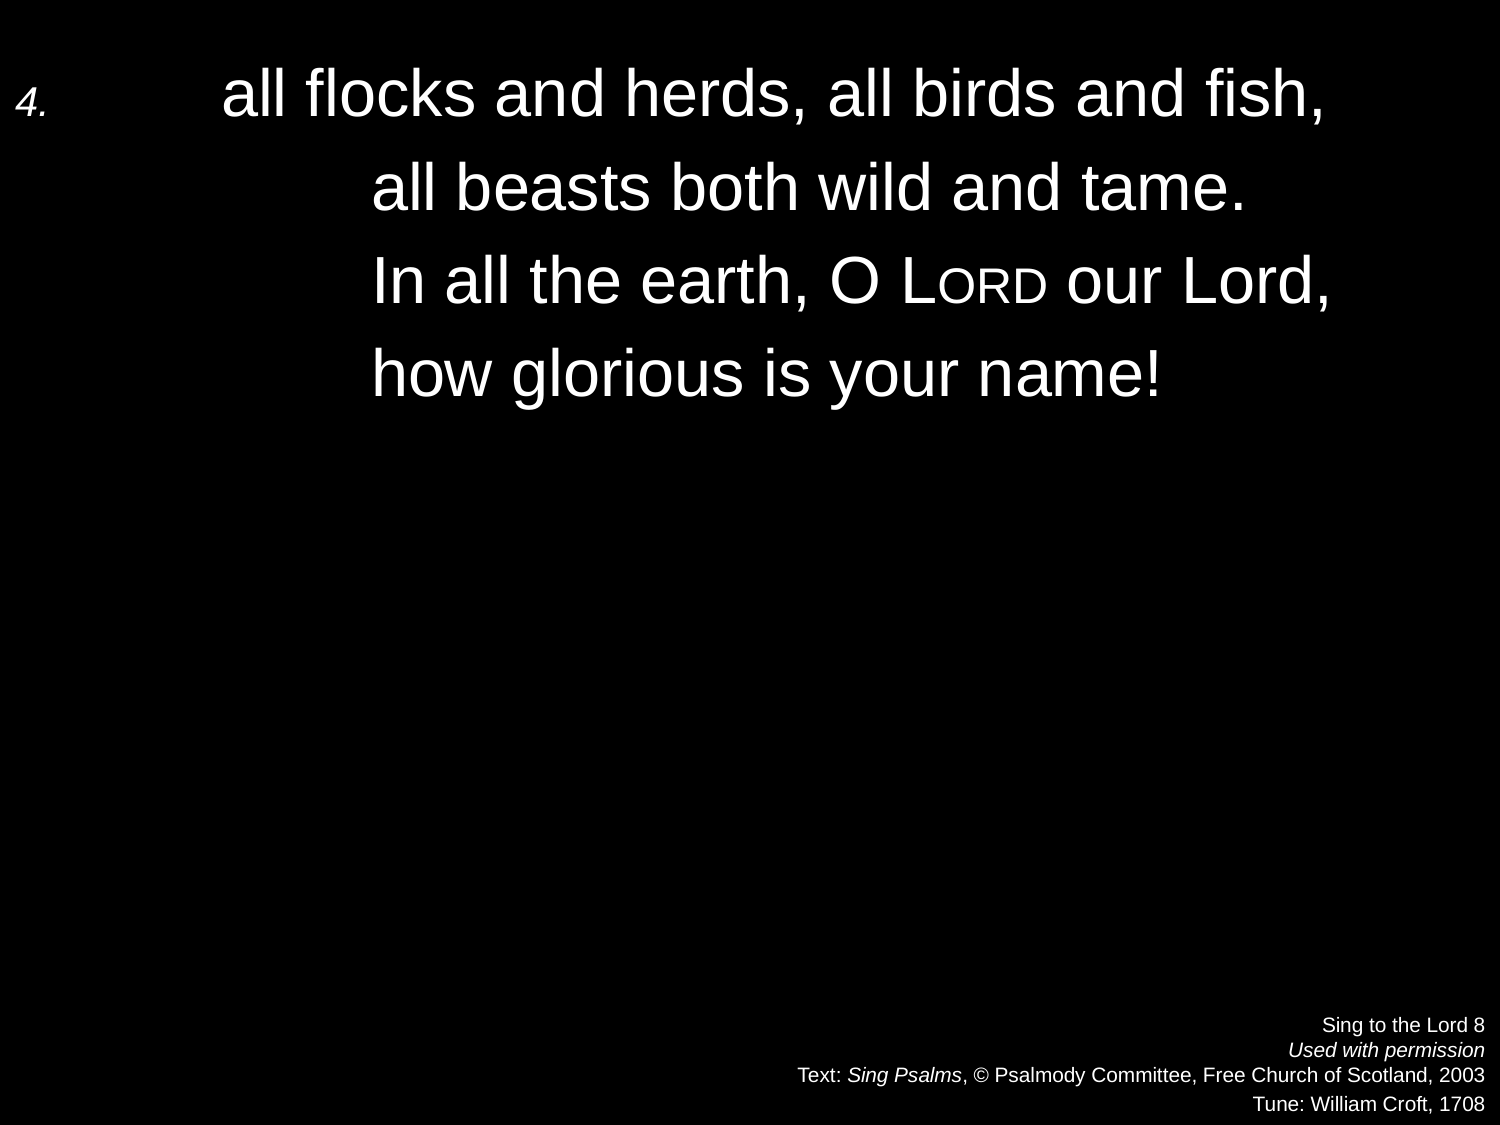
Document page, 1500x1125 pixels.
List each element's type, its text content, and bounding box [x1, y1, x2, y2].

text_box Sing to the Lord 8 Used with permission Text: Sing Psalms, © Psalmody Committee, Free Church of Scotland, 2003 Tune: William Croft, 1708 [0, 1003, 1500, 1123]
list 4. all flocks and herds, all birds and fish, all beasts both wild and tame. In all the earth, O Lord our Lord, how glorious is your name! [0, 42, 1500, 1003]
